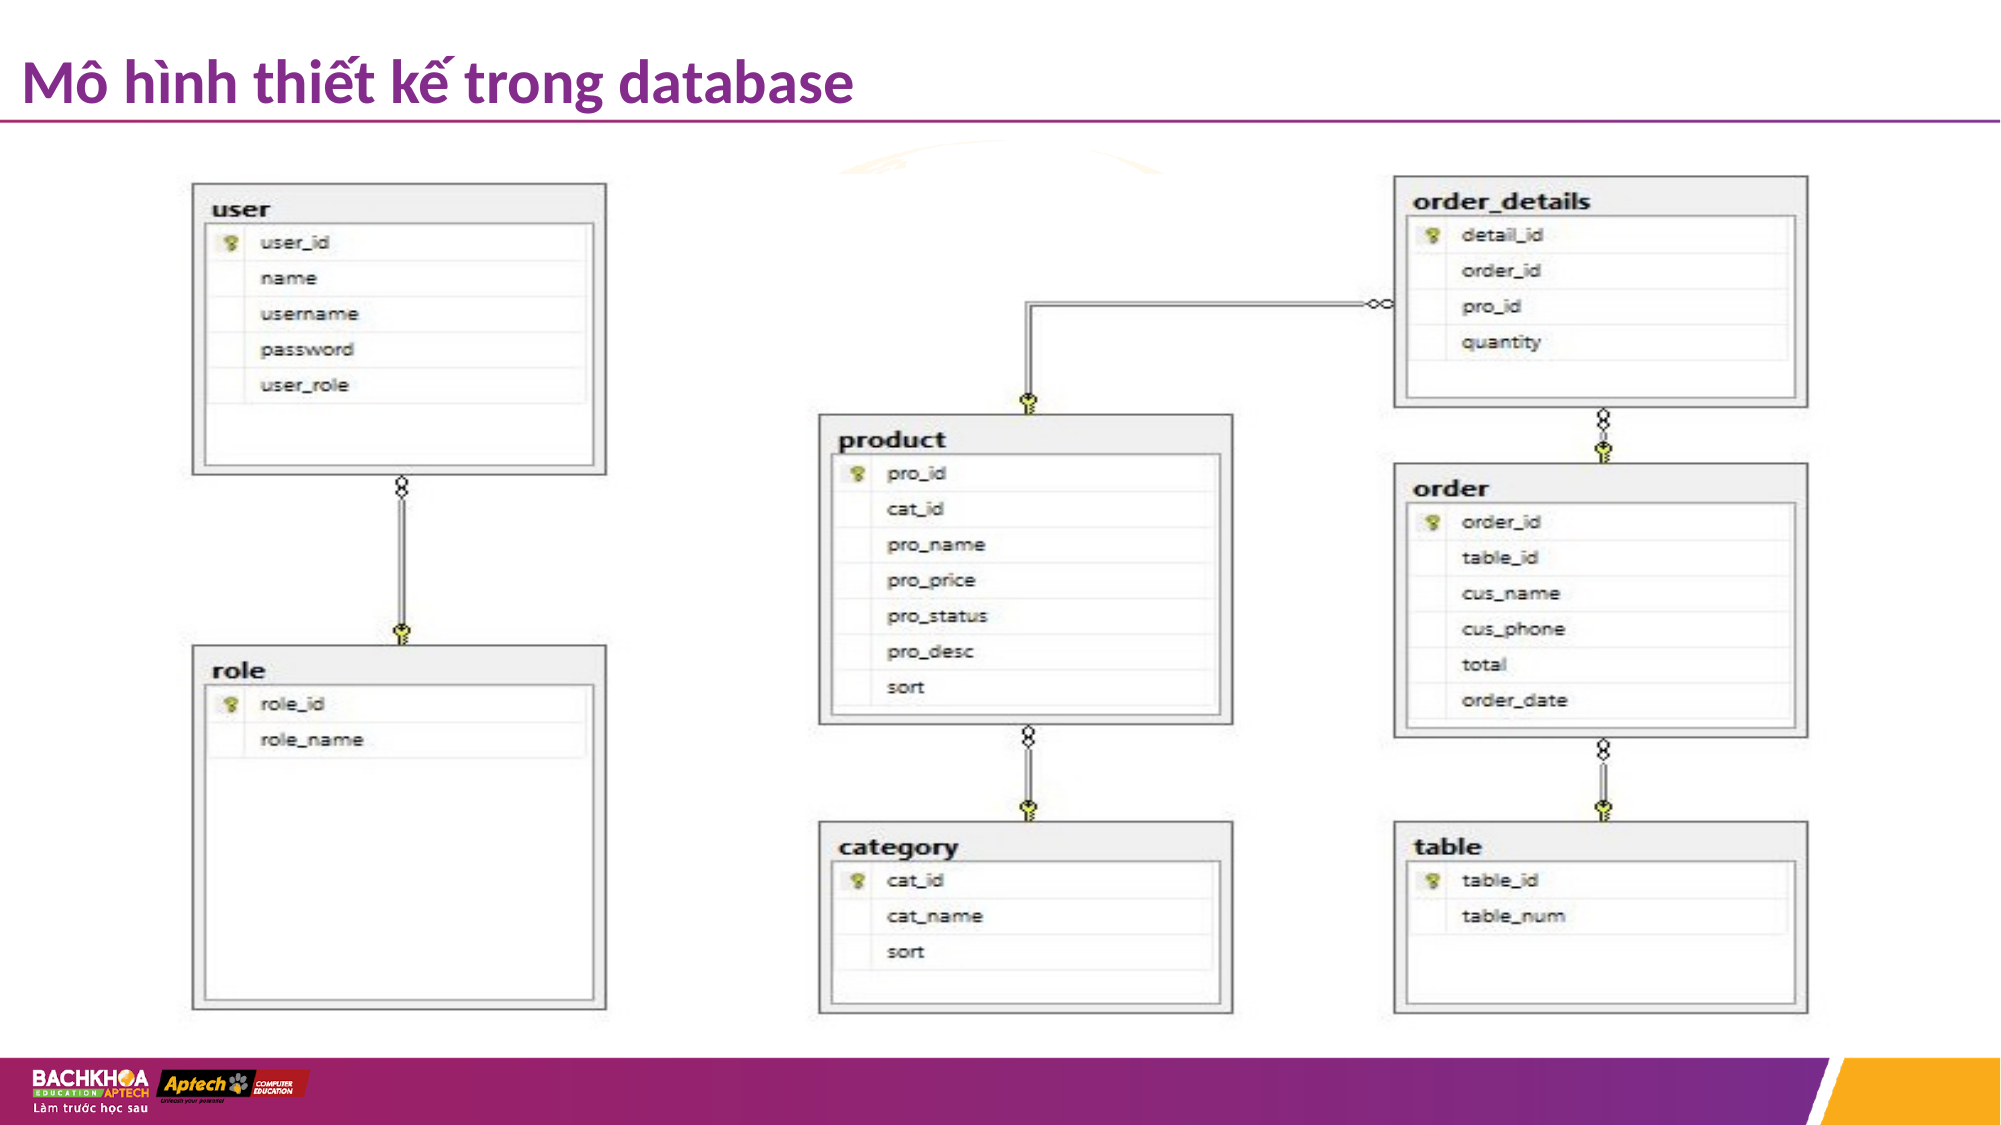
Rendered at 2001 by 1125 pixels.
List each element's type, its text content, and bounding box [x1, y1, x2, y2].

picture [0, 0, 2001, 1125]
title Mô hình thiết kế trong database [6, 0, 1732, 168]
